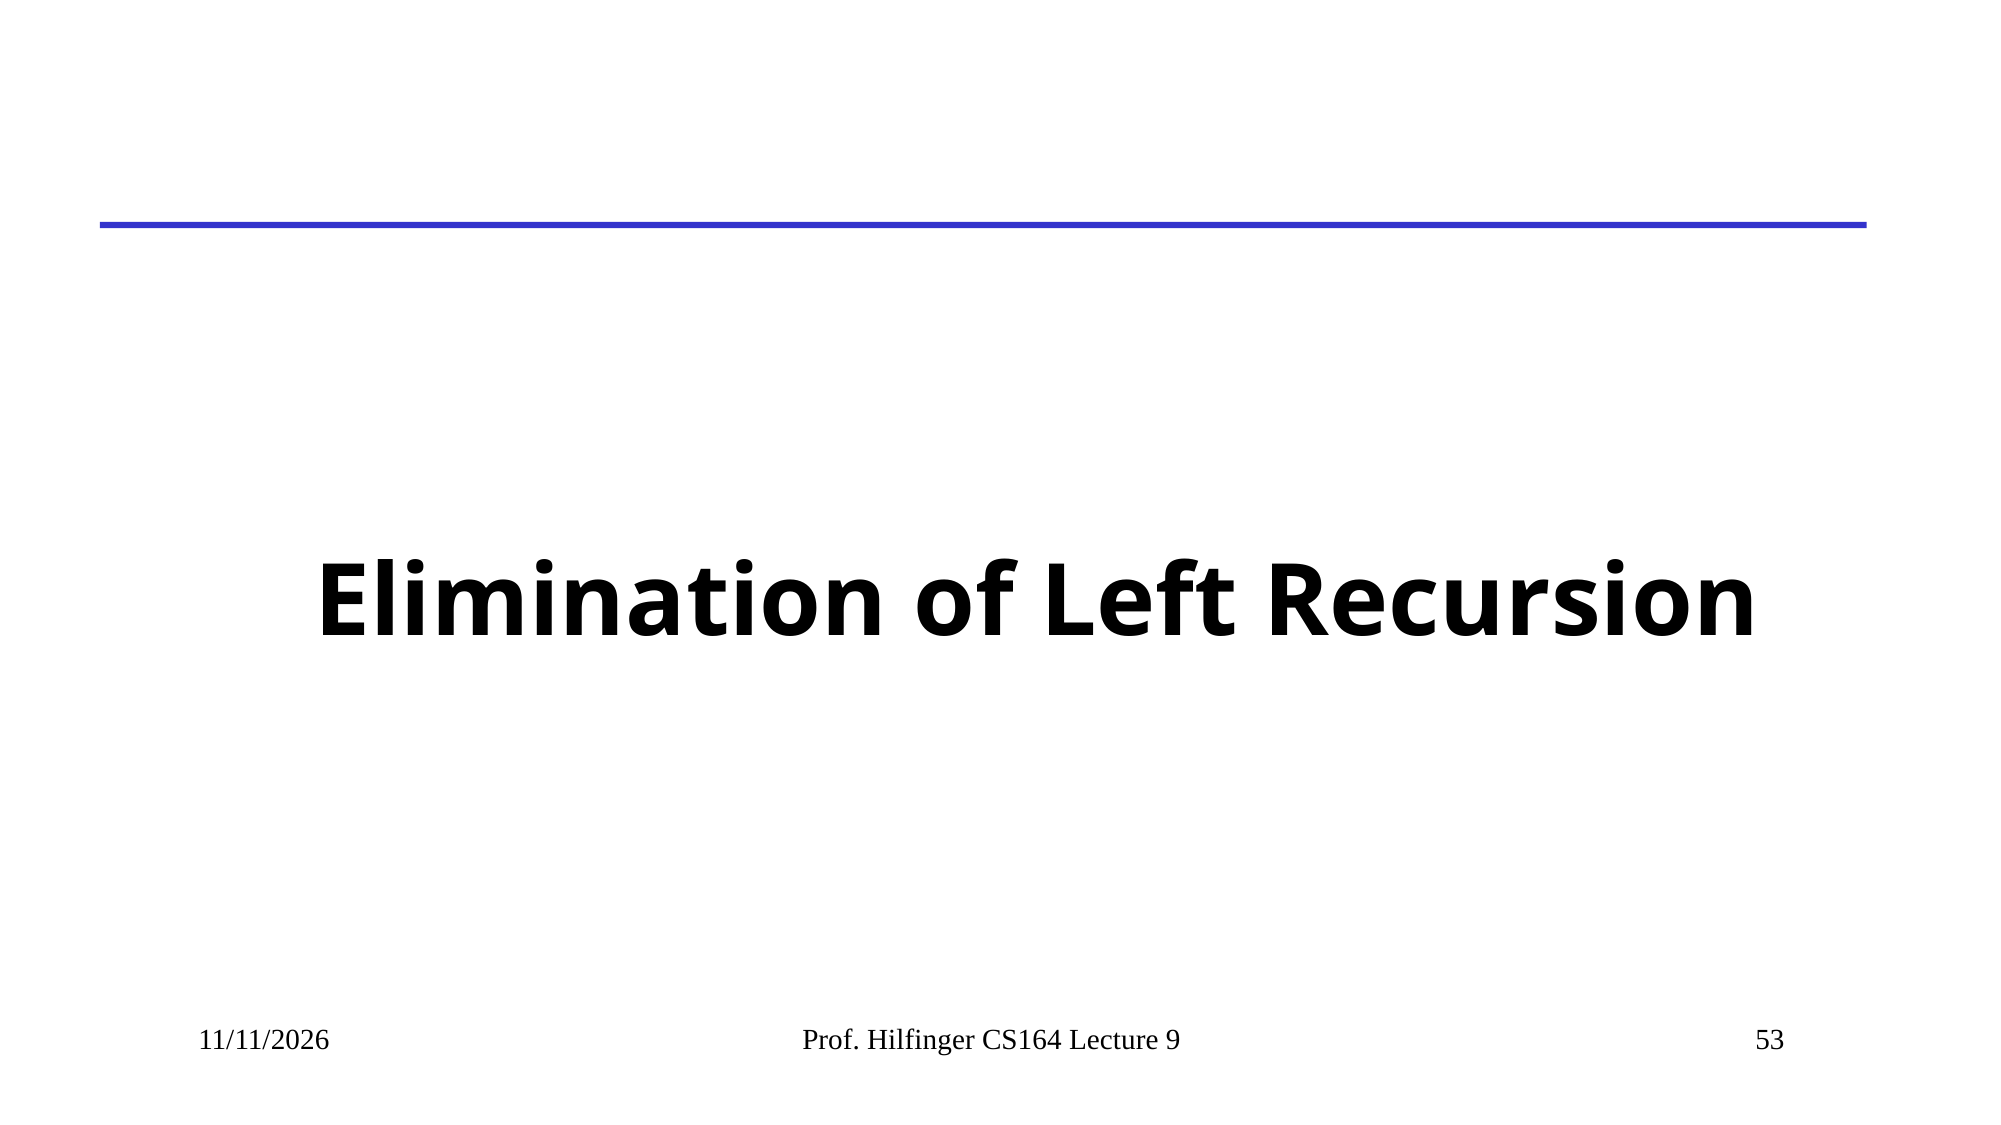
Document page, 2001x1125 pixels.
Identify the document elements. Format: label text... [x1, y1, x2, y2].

slide_number 53 [1383, 1012, 1801, 1088]
title Elimination of Left Recursion [153, 520, 1922, 672]
footer Prof. Hilfinger CS164 Lecture 9 [616, 1012, 1367, 1088]
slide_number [183, 1012, 601, 1088]
